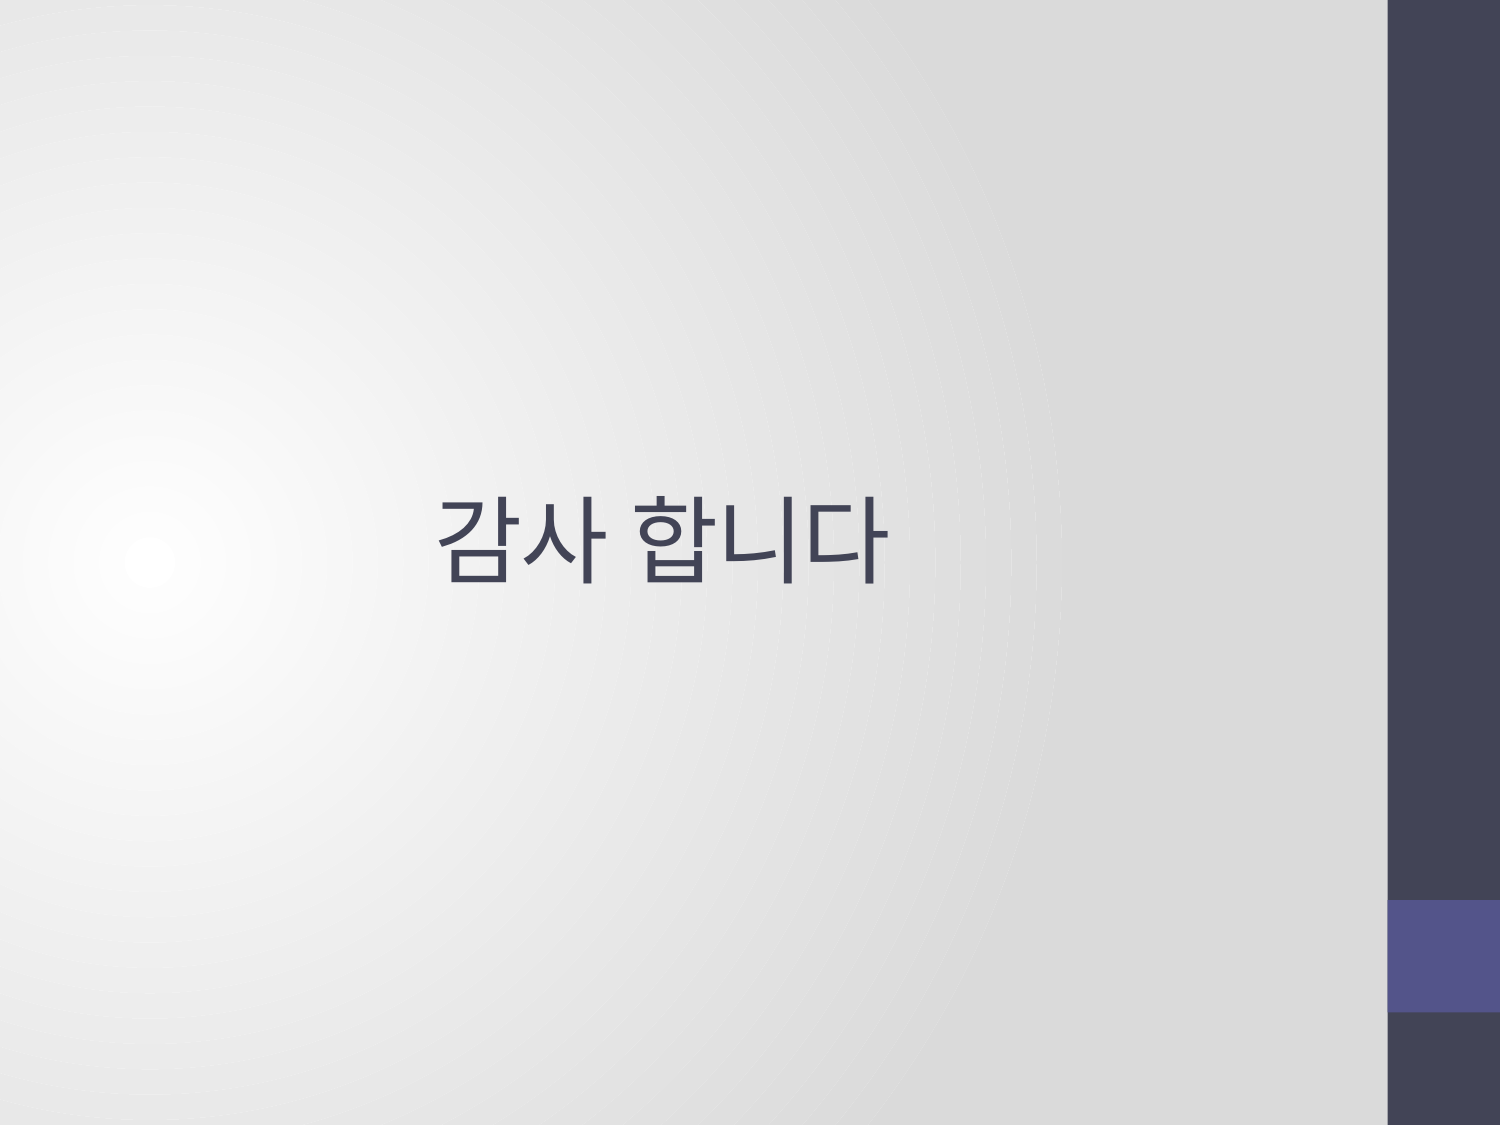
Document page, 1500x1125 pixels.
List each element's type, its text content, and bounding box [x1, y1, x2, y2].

title 감사 합니다 [419, 444, 1010, 632]
